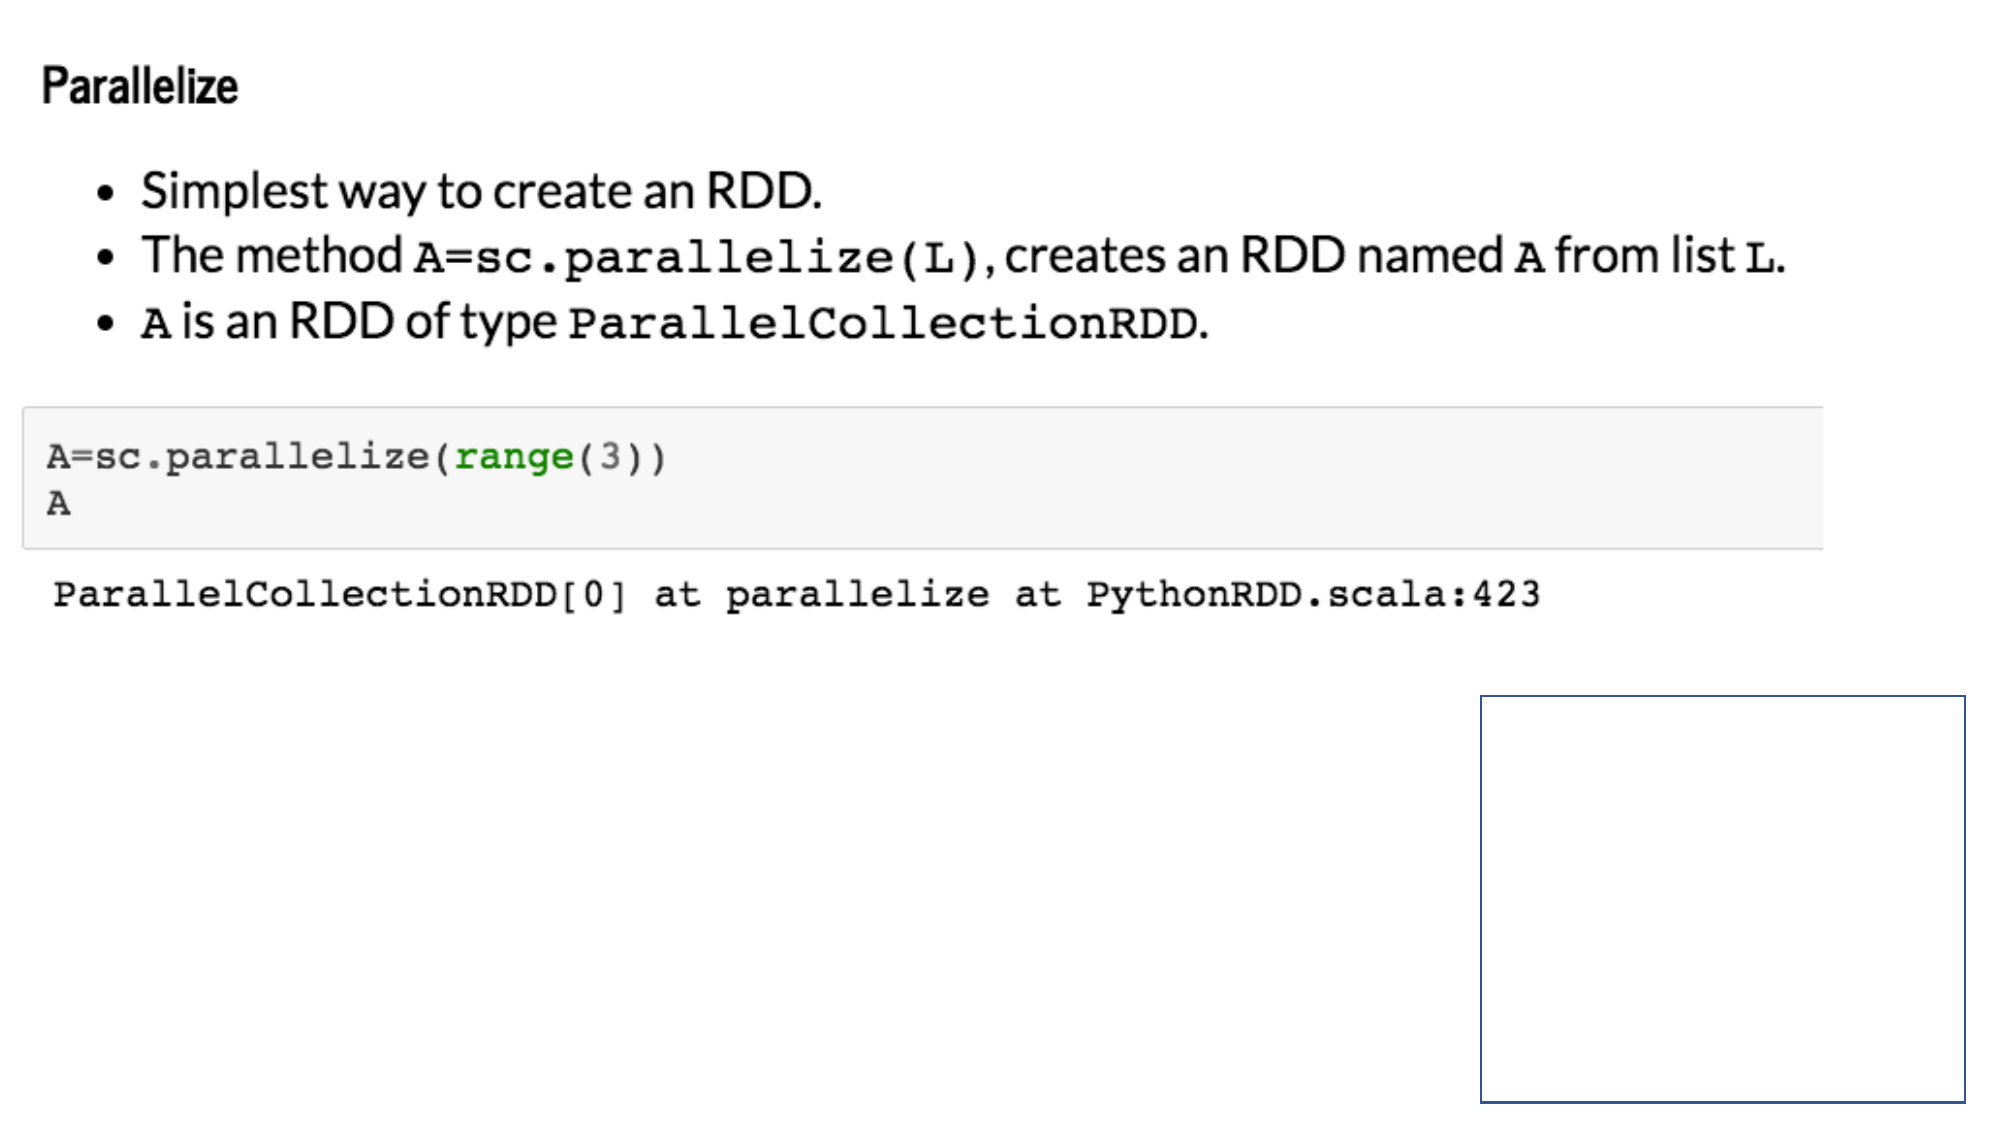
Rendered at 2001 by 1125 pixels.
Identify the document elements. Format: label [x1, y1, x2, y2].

list [0, 0, 1823, 694]
